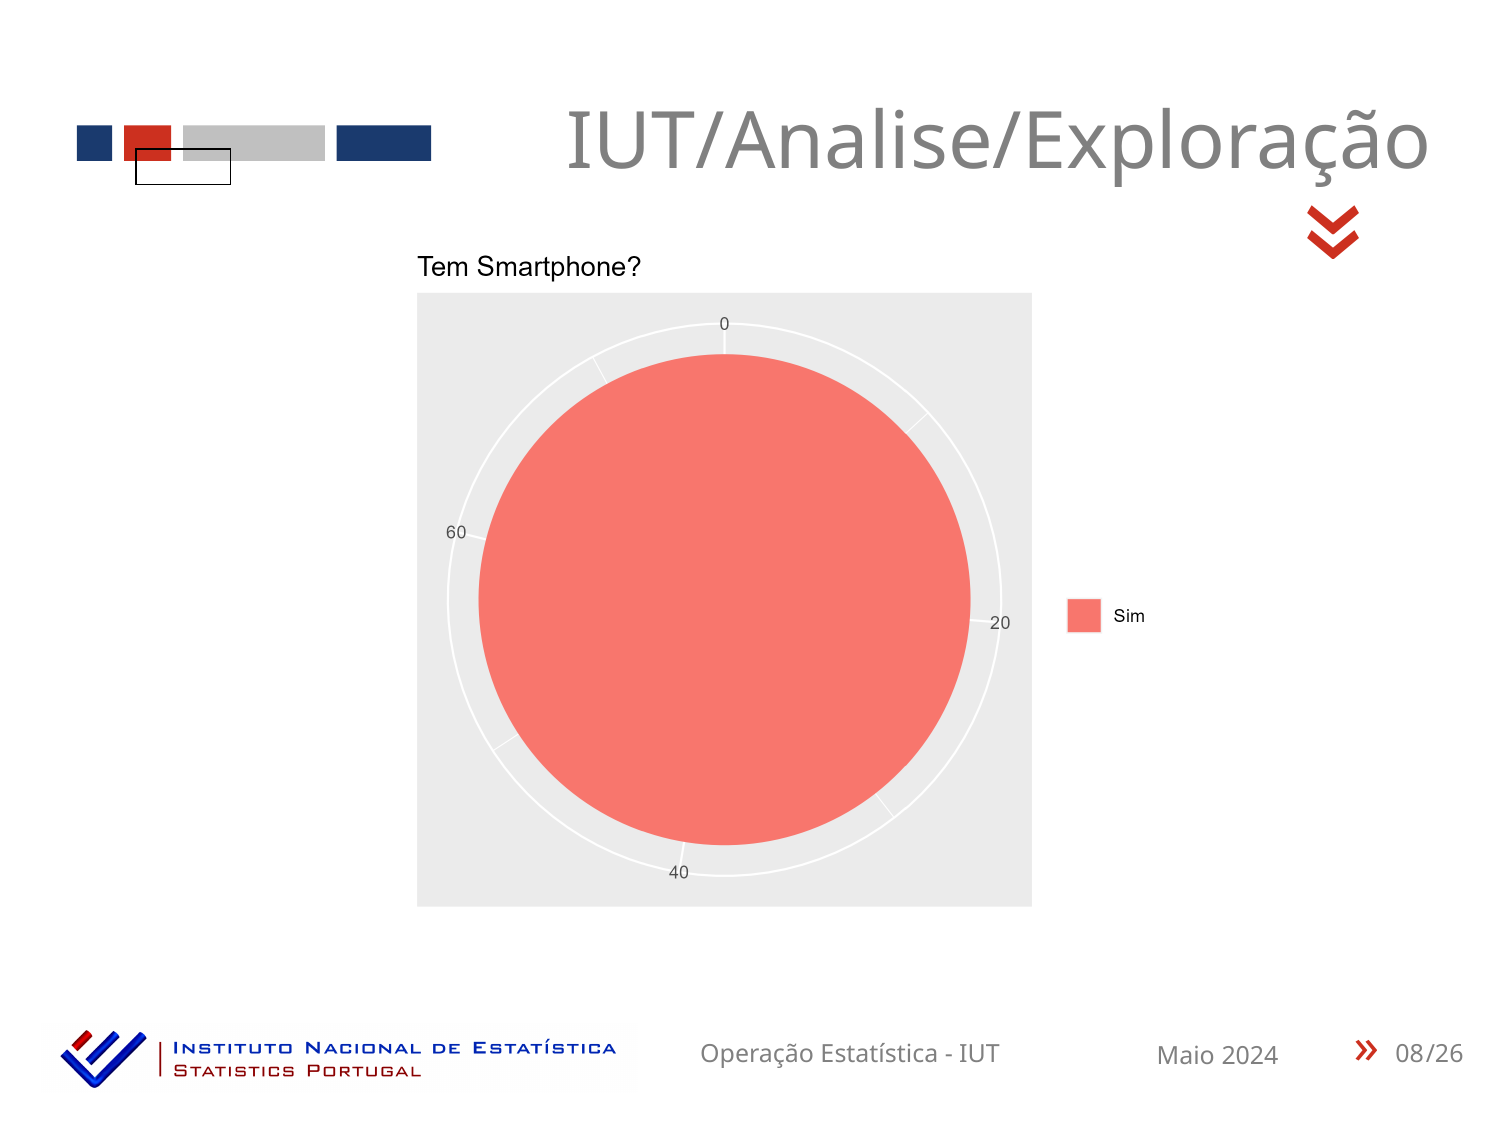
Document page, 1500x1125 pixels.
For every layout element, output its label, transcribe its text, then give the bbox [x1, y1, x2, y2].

text_box « [1234, 207, 1400, 280]
text_box IUT/Analise/Exploração [454, 66, 1447, 207]
text_box 08 [1380, 1029, 1447, 1075]
picture [41, 1023, 638, 1093]
picture [379, 206, 1168, 995]
